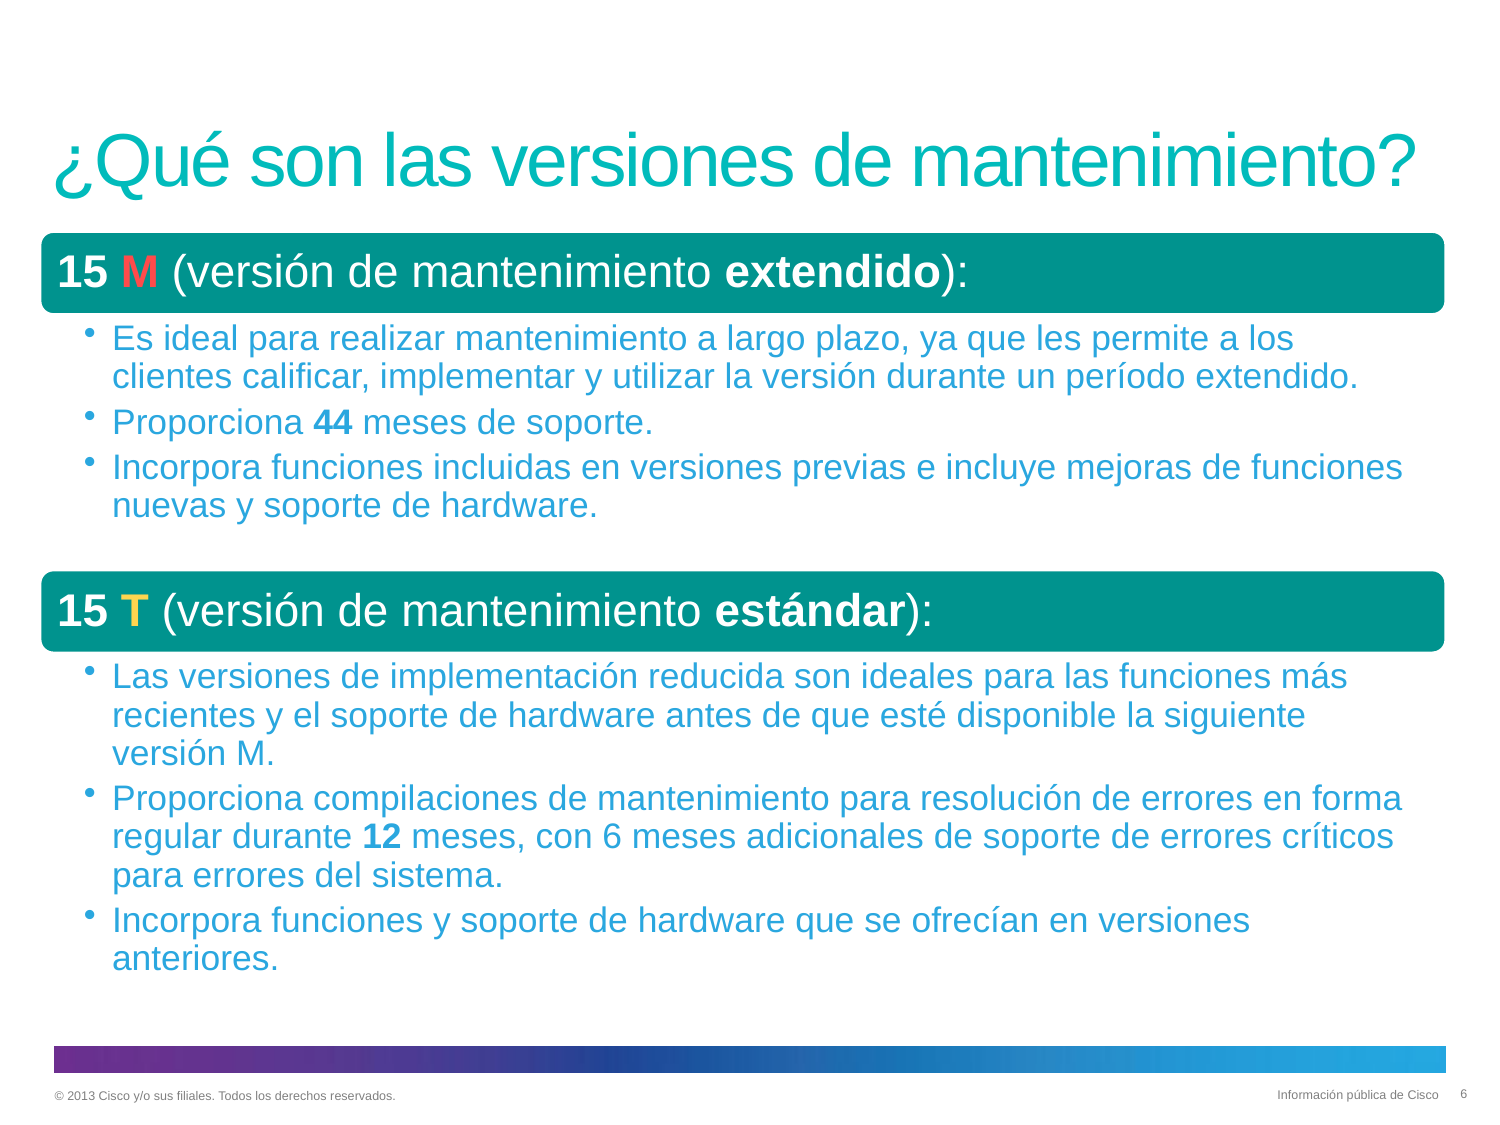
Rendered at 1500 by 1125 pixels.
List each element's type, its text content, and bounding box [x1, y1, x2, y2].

title ¿Qué son las versiones de mantenimiento? [37, 70, 1447, 194]
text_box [39, 195, 1447, 1011]
picture [54, 1046, 1446, 1073]
